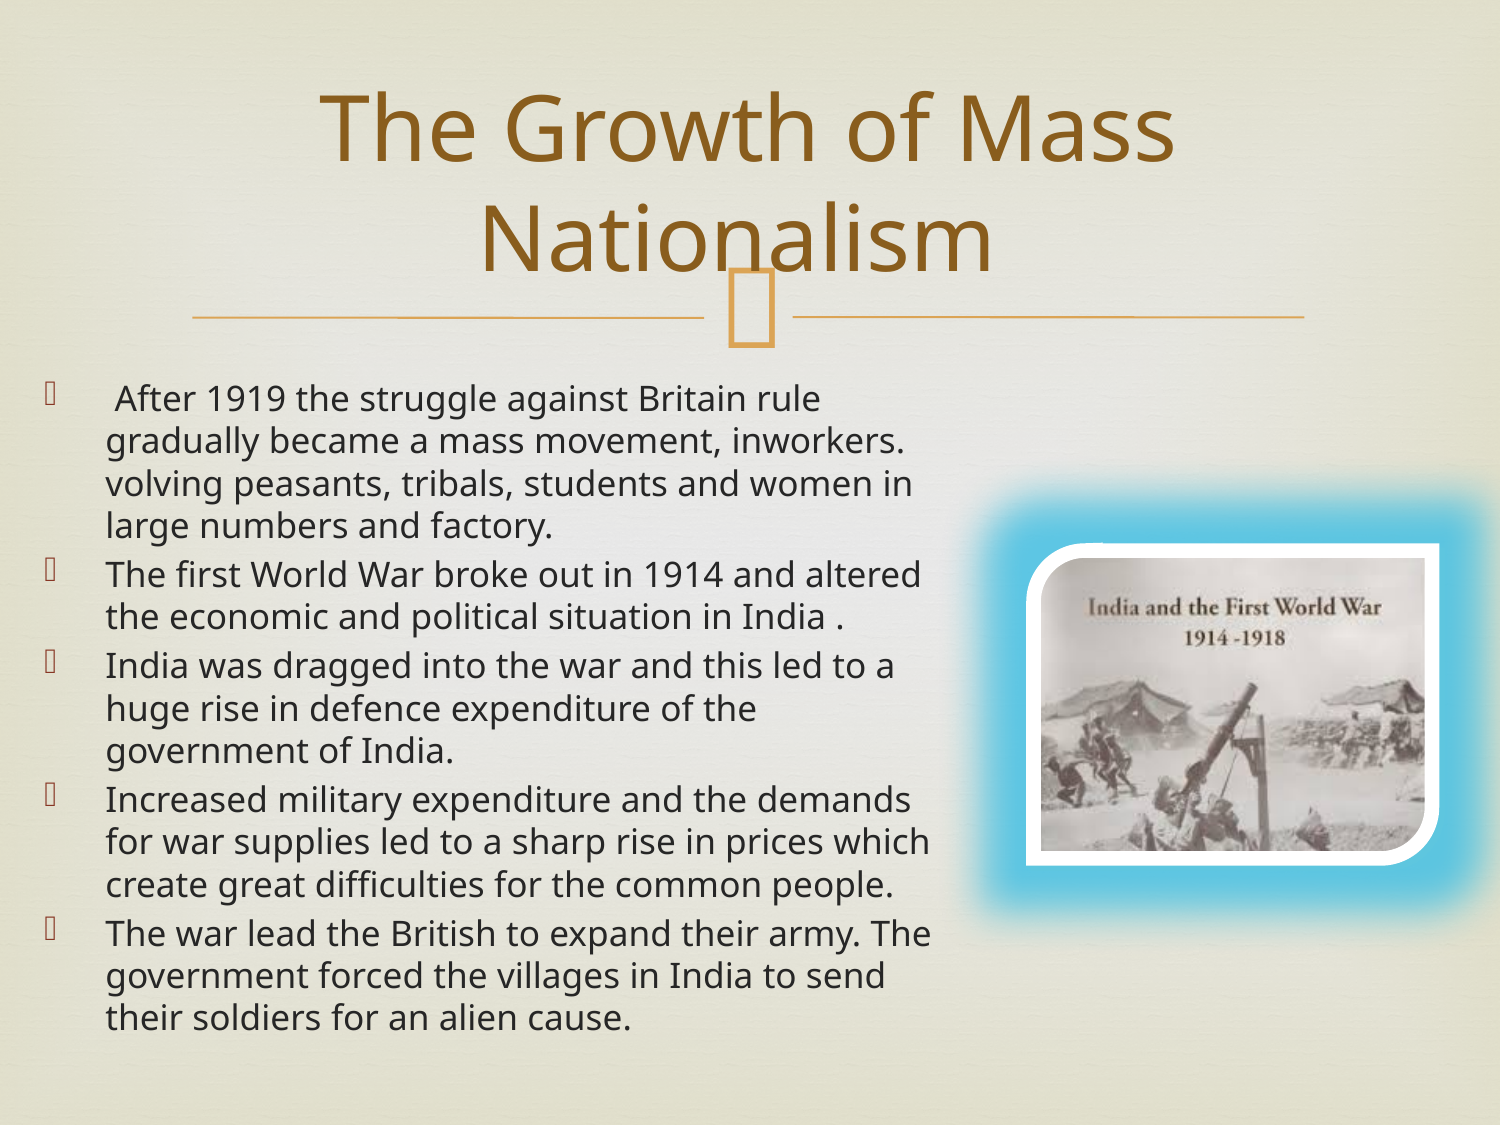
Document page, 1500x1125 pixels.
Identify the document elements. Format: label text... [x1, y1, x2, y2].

list After 1919 the struggle against Britain rule gradually became a mass movement, inworkers. volving peasants, tribals, students and women in large numbers and factory. The first World War broke out in 1914 and altered the economic and political situation in India . India was dragged into the war and this led to a huge rise in defence expenditure of the government of India. Increased military expenditure and the demands for war supplies led to a sharp rise in prices which create great difficulties for the common people. The war lead the British to expand their army. The government forced the villages in India to send their soldiers for an alien cause. [29, 368, 963, 1106]
title The Growth of Mass Nationalism [112, 93, 1386, 267]
picture [1032, 550, 1433, 859]
